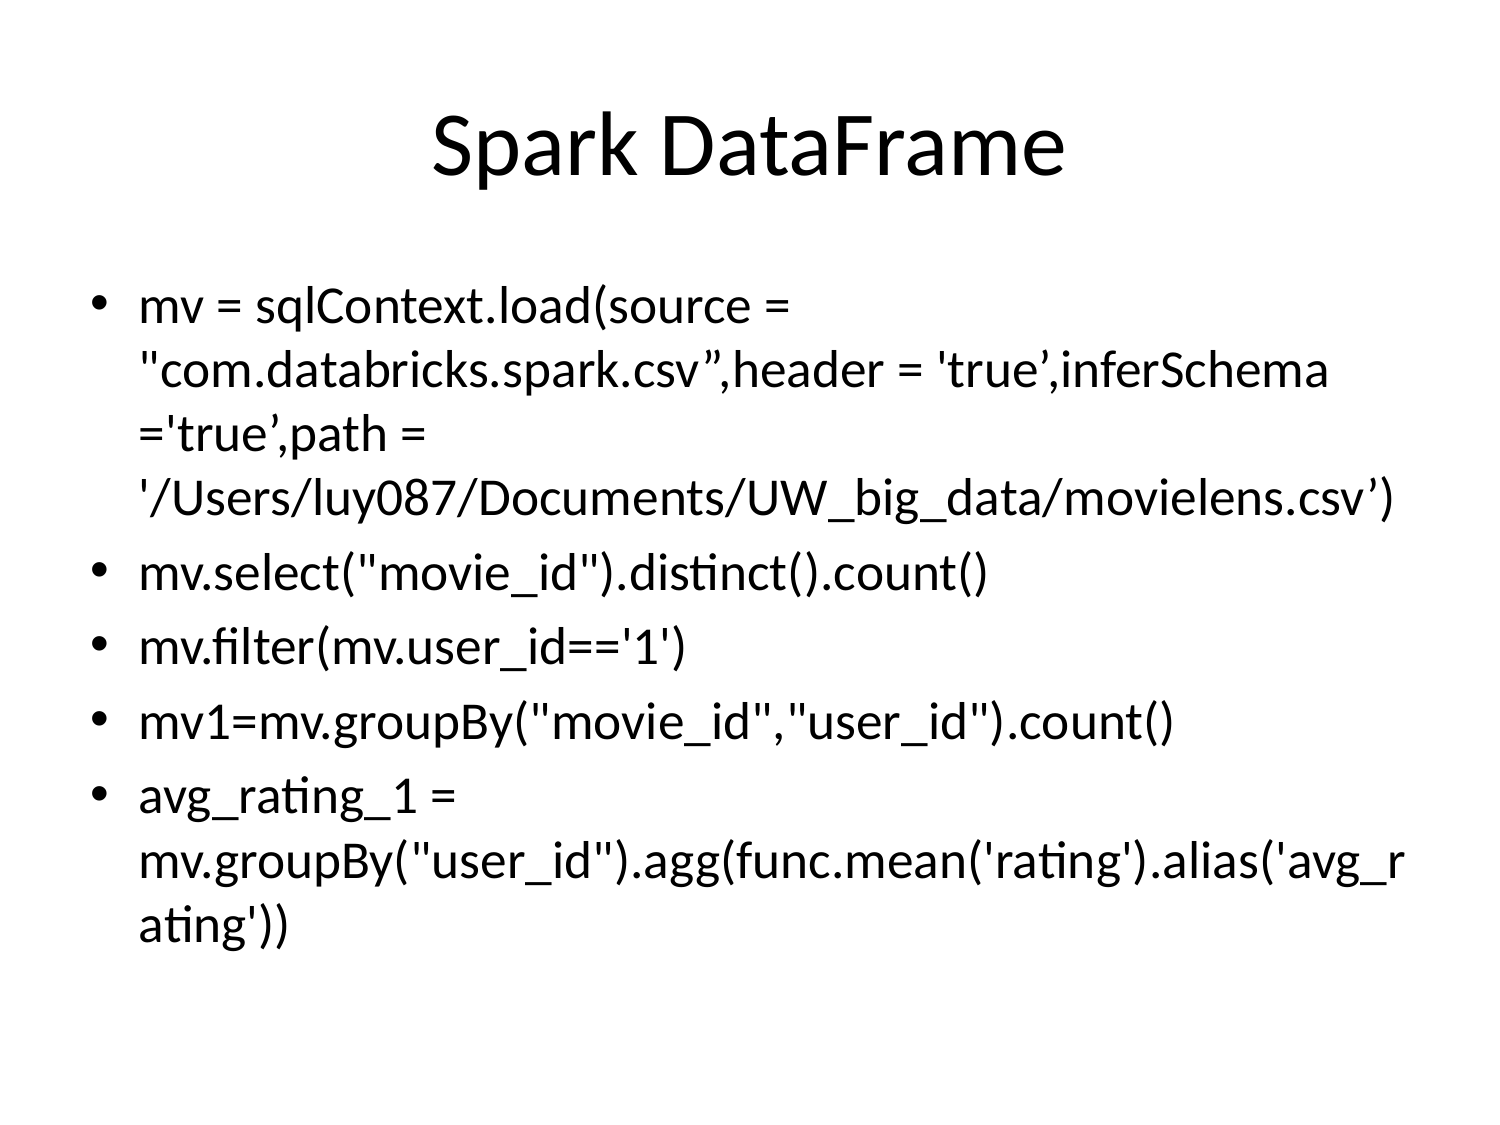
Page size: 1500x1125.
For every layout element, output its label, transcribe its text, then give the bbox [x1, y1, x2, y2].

list mv = sqlContext.load(source = "com.databricks.spark.csv”,header = 'true’,inferSchema ='true’,path = '/Users/luy087/Documents/UW_big_data/movielens.csv’) mv.select("movie_id").distinct().count() mv.filter(mv.user_id=='1') mv1=mv.groupBy("movie_id","user_id").count() avg_rating_1 = mv.groupBy("user_id").agg(func.mean('rating').alias('avg_rating')) [75, 262, 1425, 1005]
title Spark DataFrame [75, 45, 1425, 233]
